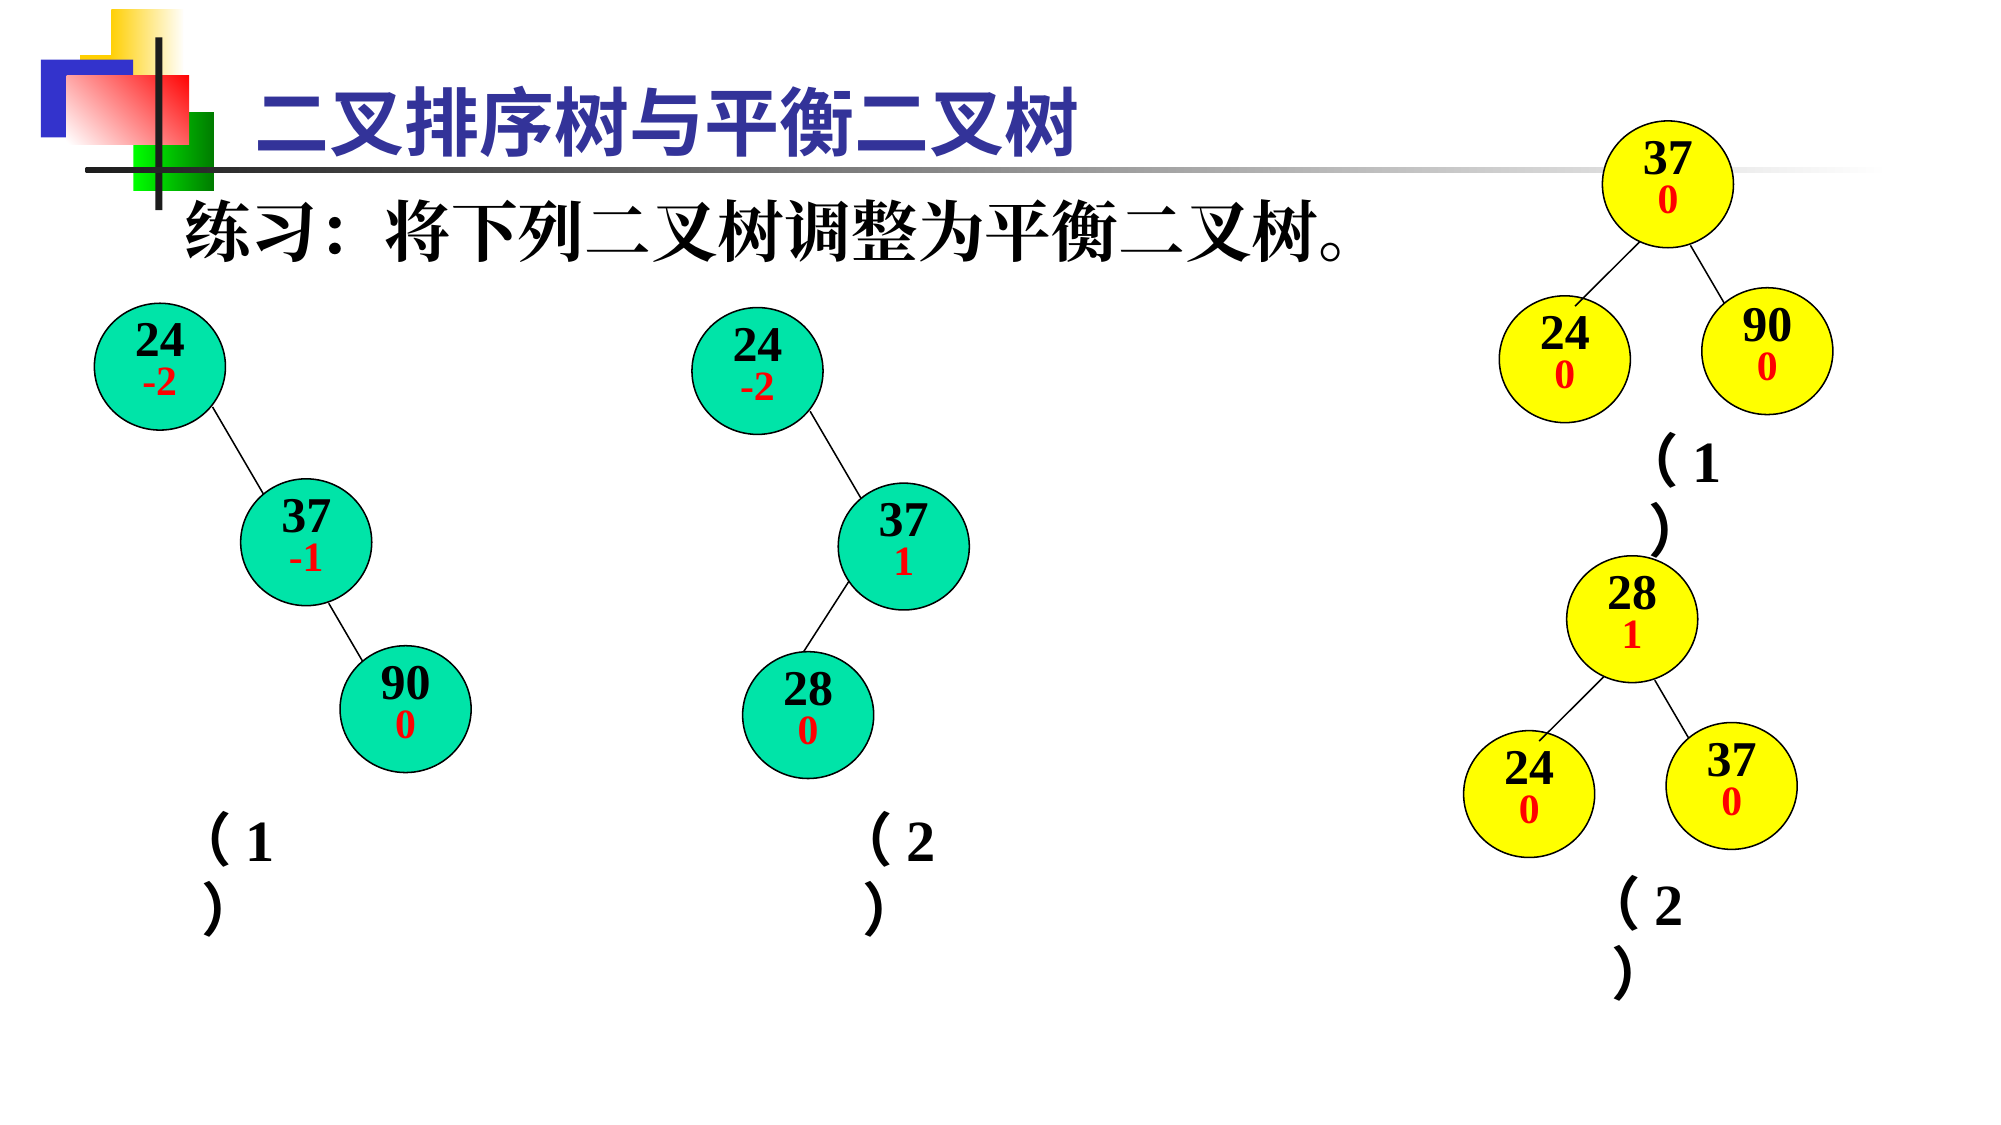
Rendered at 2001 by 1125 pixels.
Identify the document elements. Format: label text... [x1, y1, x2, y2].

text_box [691, 306, 970, 883]
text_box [1463, 555, 1798, 946]
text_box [94, 302, 472, 883]
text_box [1499, 120, 1834, 504]
text_box 练习：将下列二叉树调整为平衡二叉树。 [169, 187, 1494, 278]
text_box 二叉排序树与平衡二叉树 [239, 67, 1302, 173]
